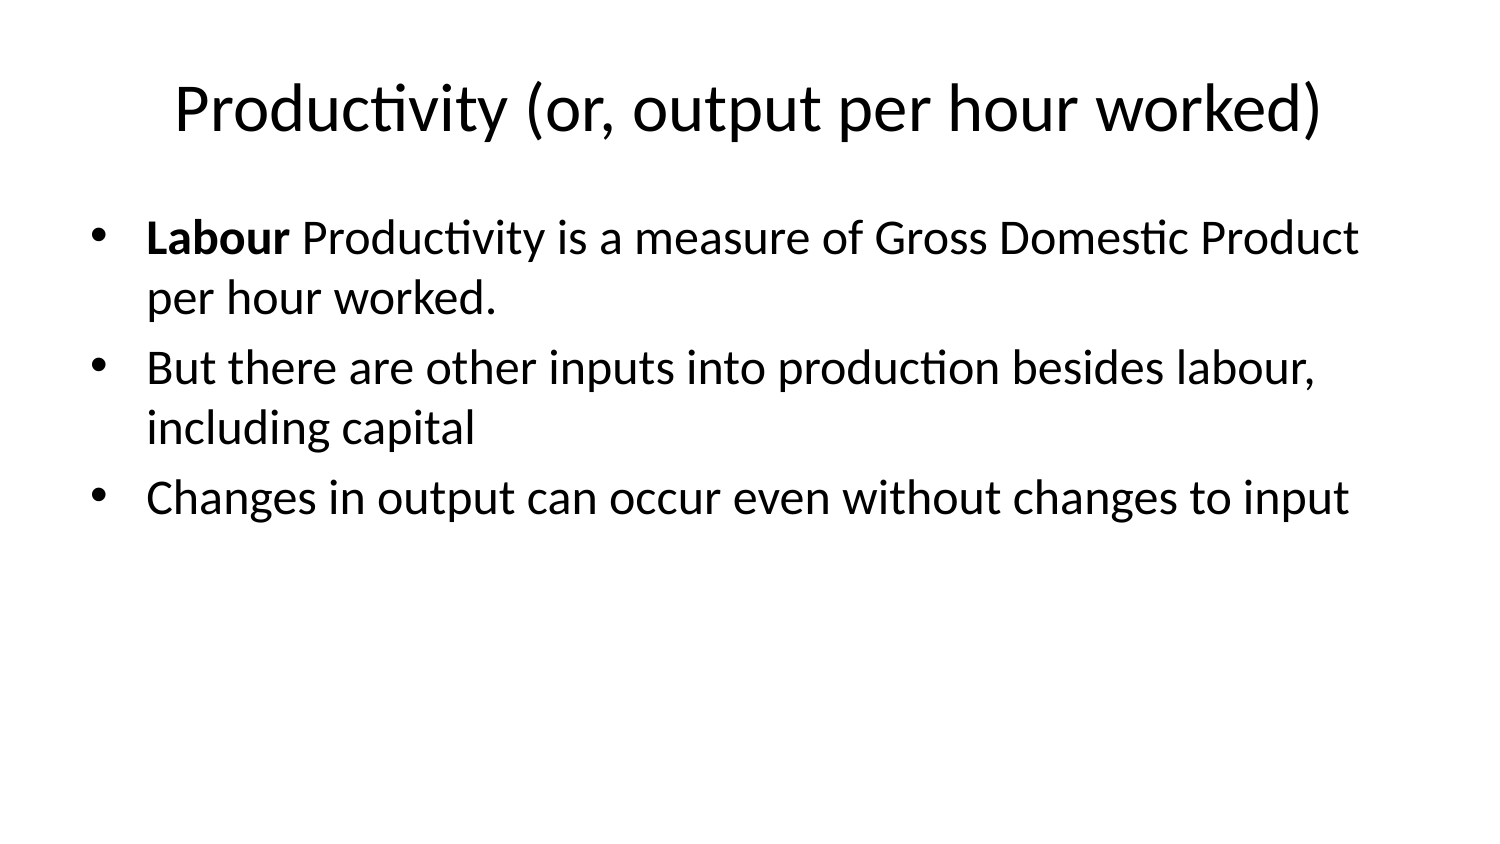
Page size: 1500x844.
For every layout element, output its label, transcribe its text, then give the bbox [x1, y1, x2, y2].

list Labour Productivity is a measure of Gross Domestic Product per hour worked. But there are other inputs into production besides labour, including capital Changes in output can occur even without changes to input [75, 196, 1425, 754]
title Productivity (or, output per hour worked) [75, 33, 1425, 175]
